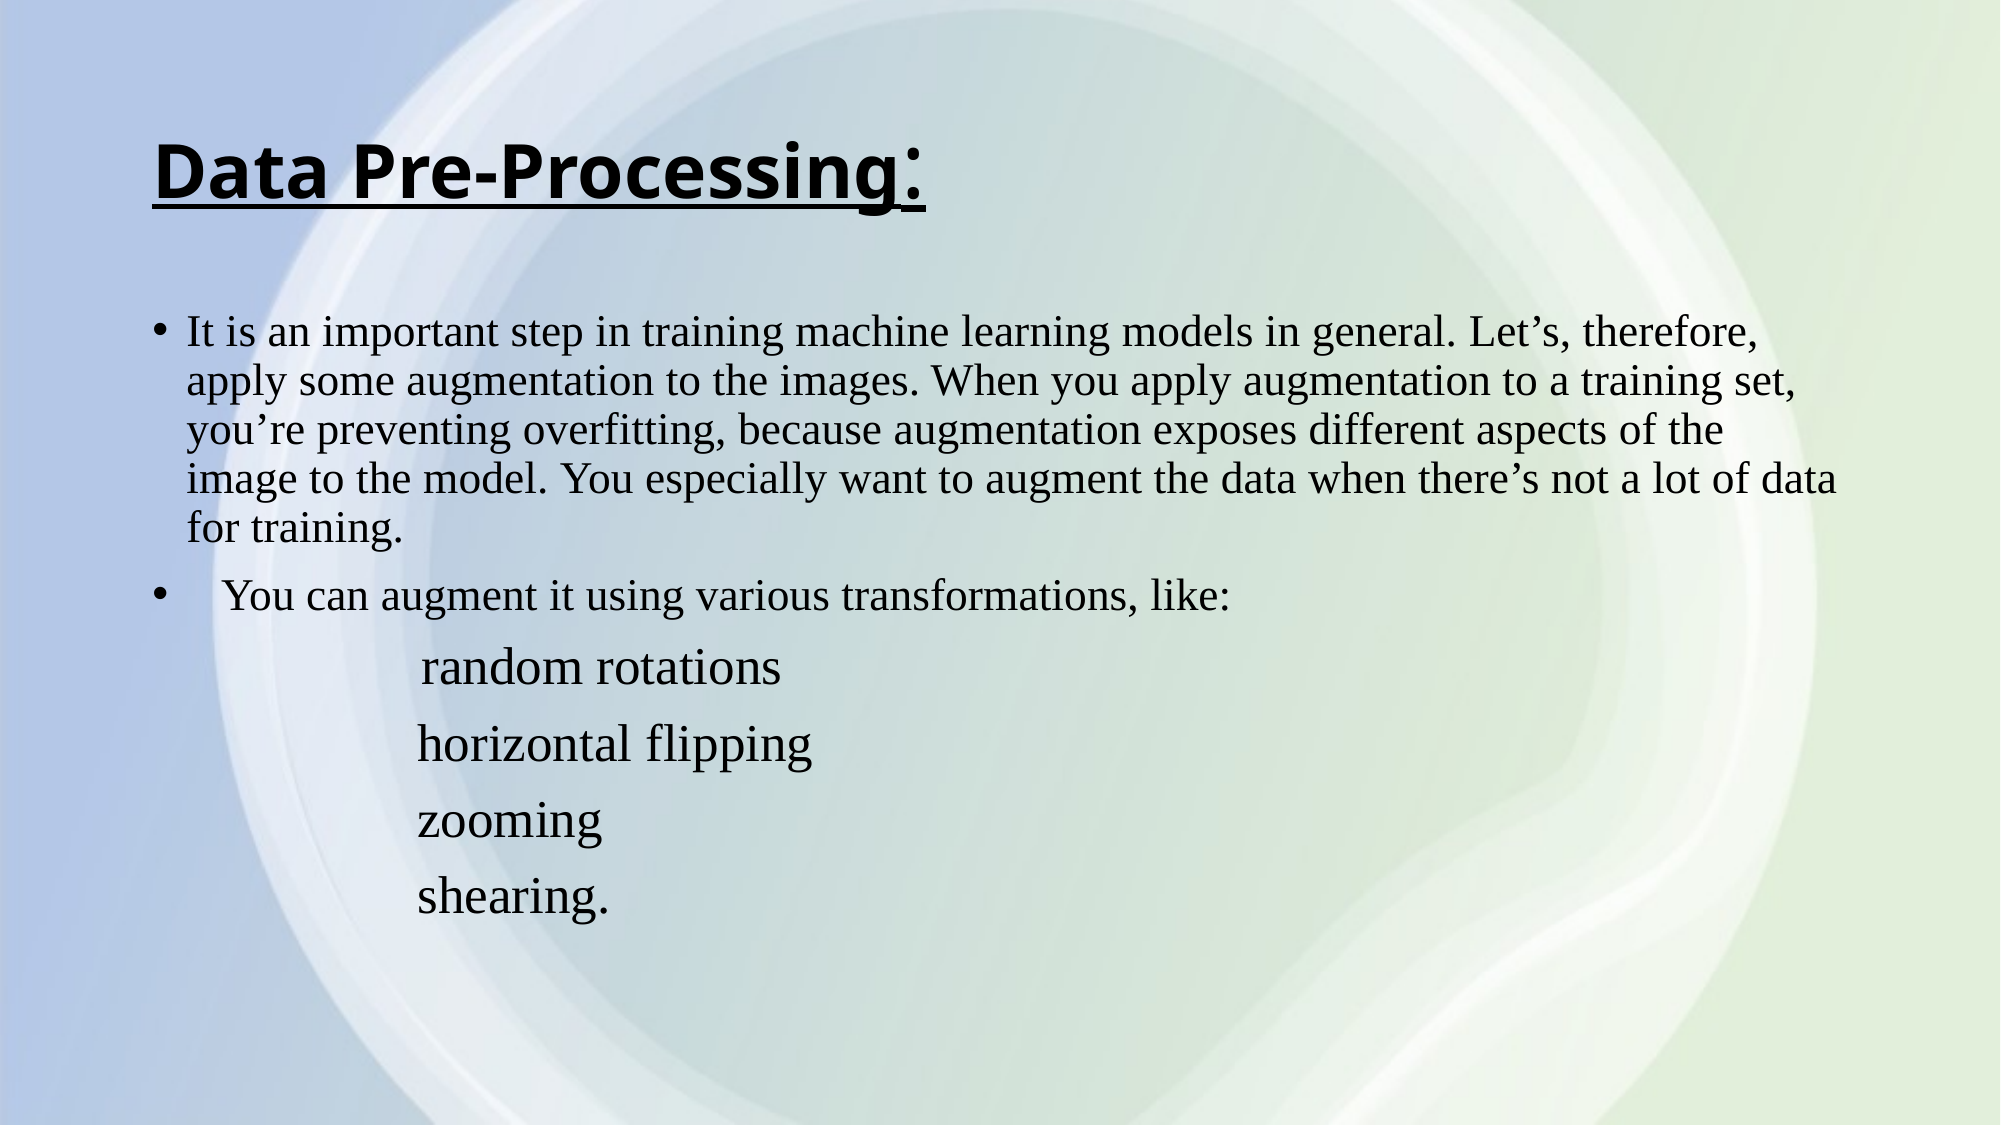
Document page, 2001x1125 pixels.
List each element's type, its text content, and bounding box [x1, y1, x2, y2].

list It is an important step in training machine learning models in general. Let’s, therefore, apply some augmentation to the images. When you apply augmentation to a training set, you’re preventing overfitting, because augmentation exposes different aspects of the image to the model. You especially want to augment the data when there’s not a lot of data for training. You can augment it using various transformations, like: random rotations horizontal flipping zooming shearing. [137, 299, 1863, 1014]
picture [0, 0, 2001, 1125]
title Data Pre-Processing: [137, 59, 1863, 278]
